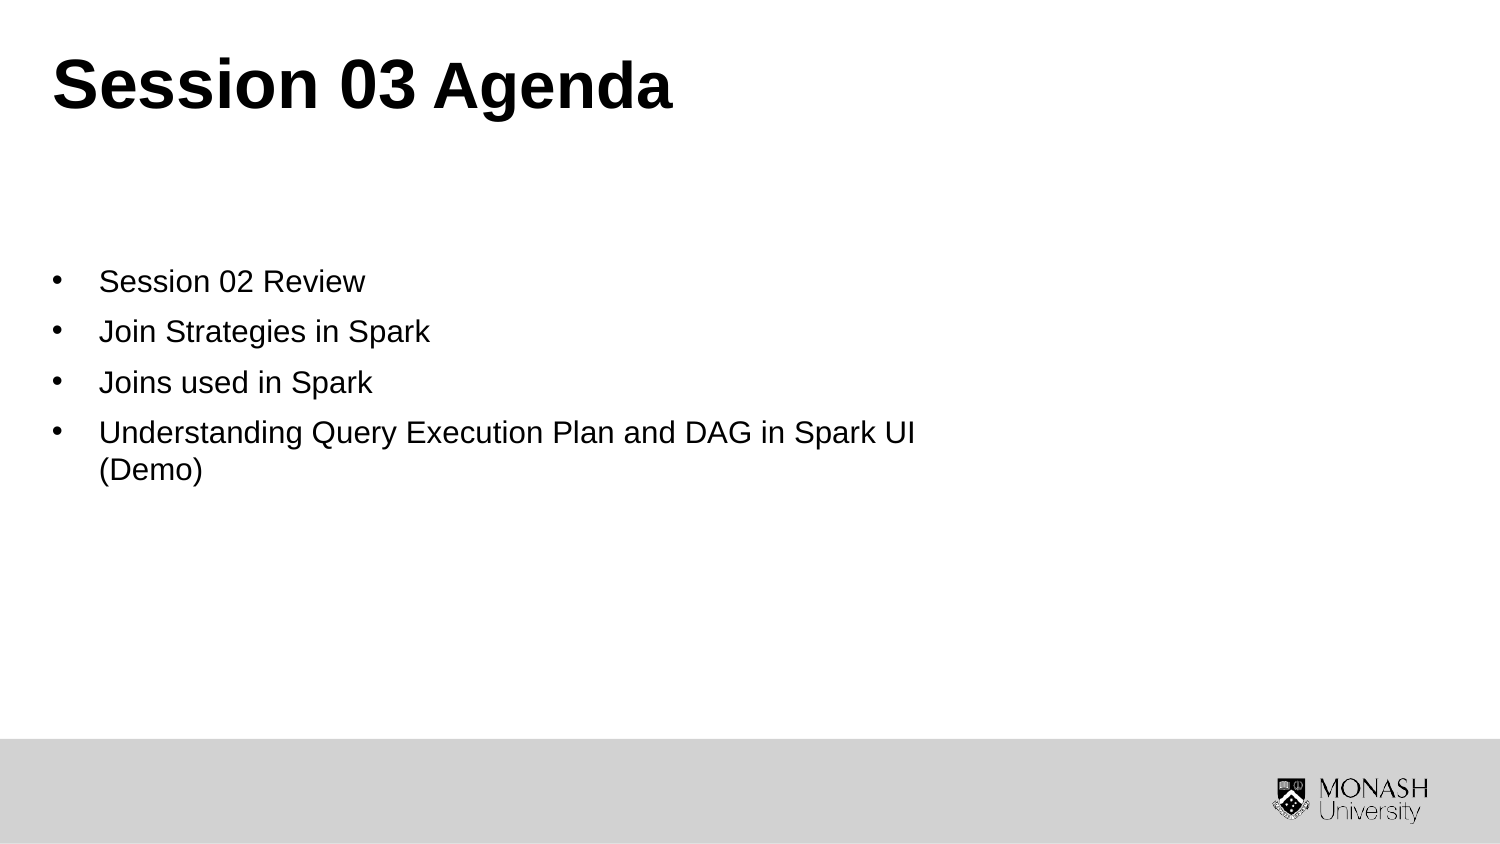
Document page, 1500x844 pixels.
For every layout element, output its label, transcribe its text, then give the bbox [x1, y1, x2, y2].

picture [1272, 778, 1428, 824]
text_box Session 02 Review Join Strategies in Spark Joins used in Spark Understanding Query Execution Plan and DAG in Spark UI (Demo) [49, 246, 1029, 488]
title Session 03 Agenda [50, 27, 856, 180]
